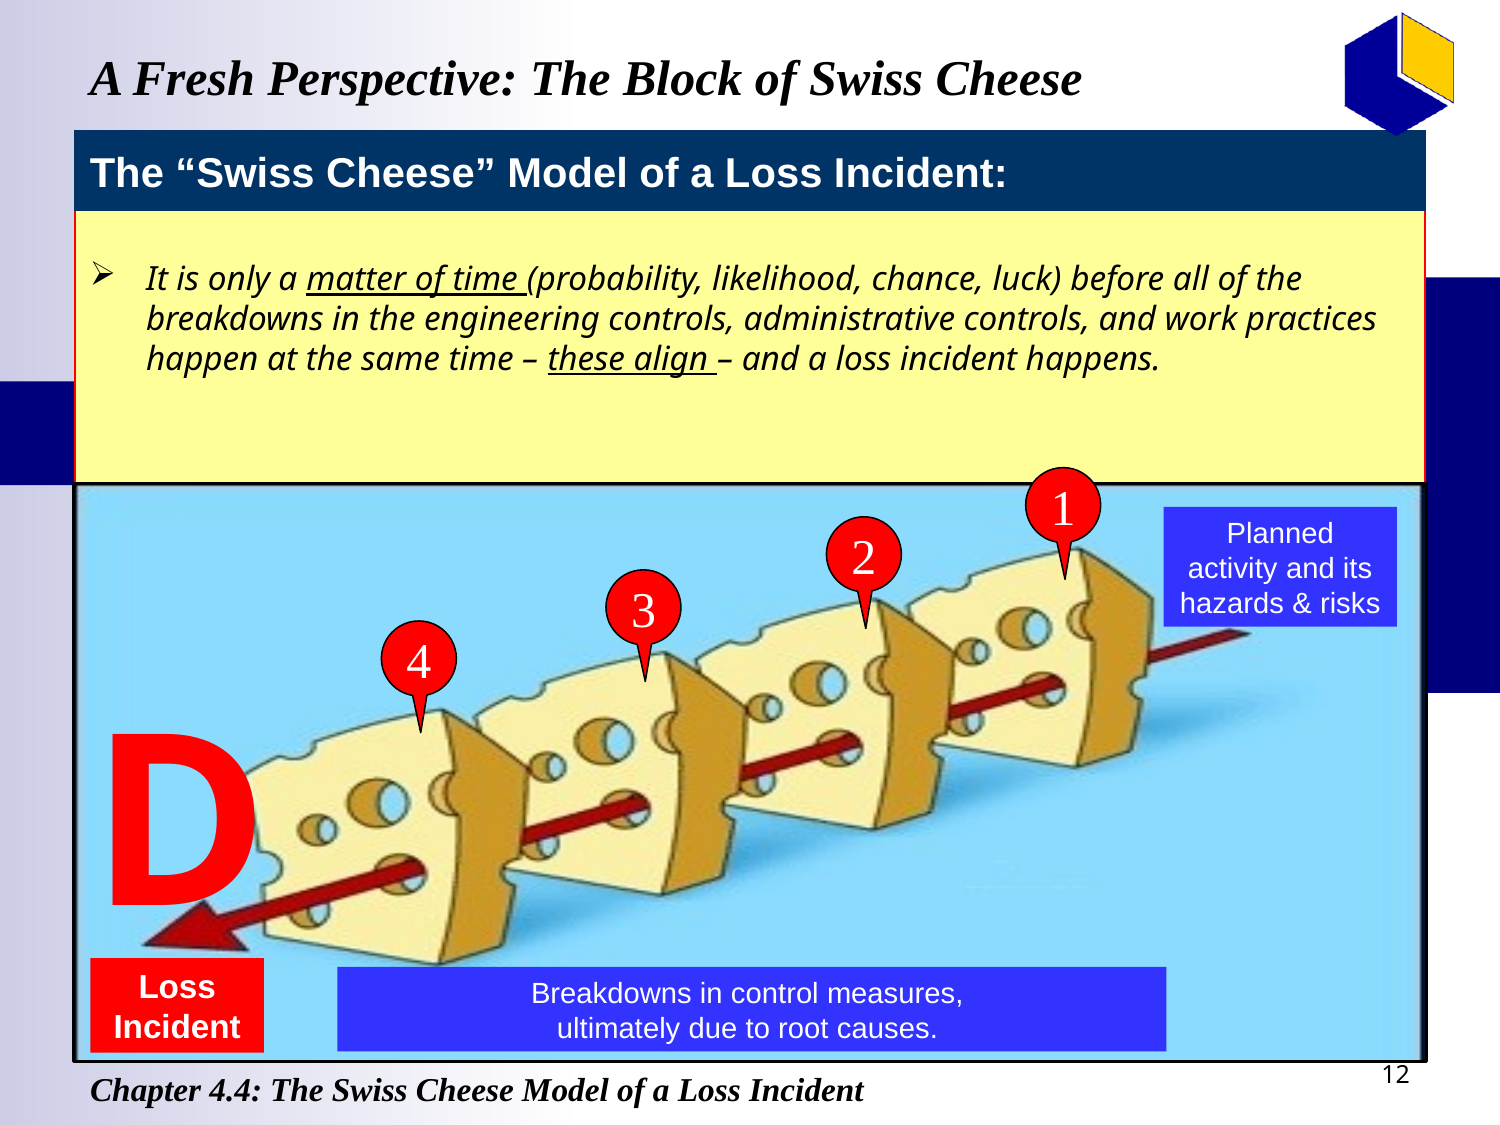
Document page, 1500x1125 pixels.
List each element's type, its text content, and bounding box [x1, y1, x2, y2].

text_box The “Swiss Cheese” Model of a Loss Incident: [74, 130, 1425, 211]
slide_number 12 [1080, 1067, 1425, 1100]
text_box It is only a matter of time (probability, likelihood, chance, luck) before all of the breakdowns in the engineering controls, administrative controls, and work practices happen at the same time – these align – and a loss incident happens. [74, 211, 1425, 482]
picture [74, 484, 1426, 1061]
text_box 1 [1032, 467, 1094, 483]
text_box A Fresh Perspective: The Block of Swiss Cheese [74, 29, 1338, 120]
picture [1343, 12, 1454, 136]
text_box Chapter 4.4: The Swiss Cheese Model of a Loss Incident [74, 1067, 1080, 1125]
